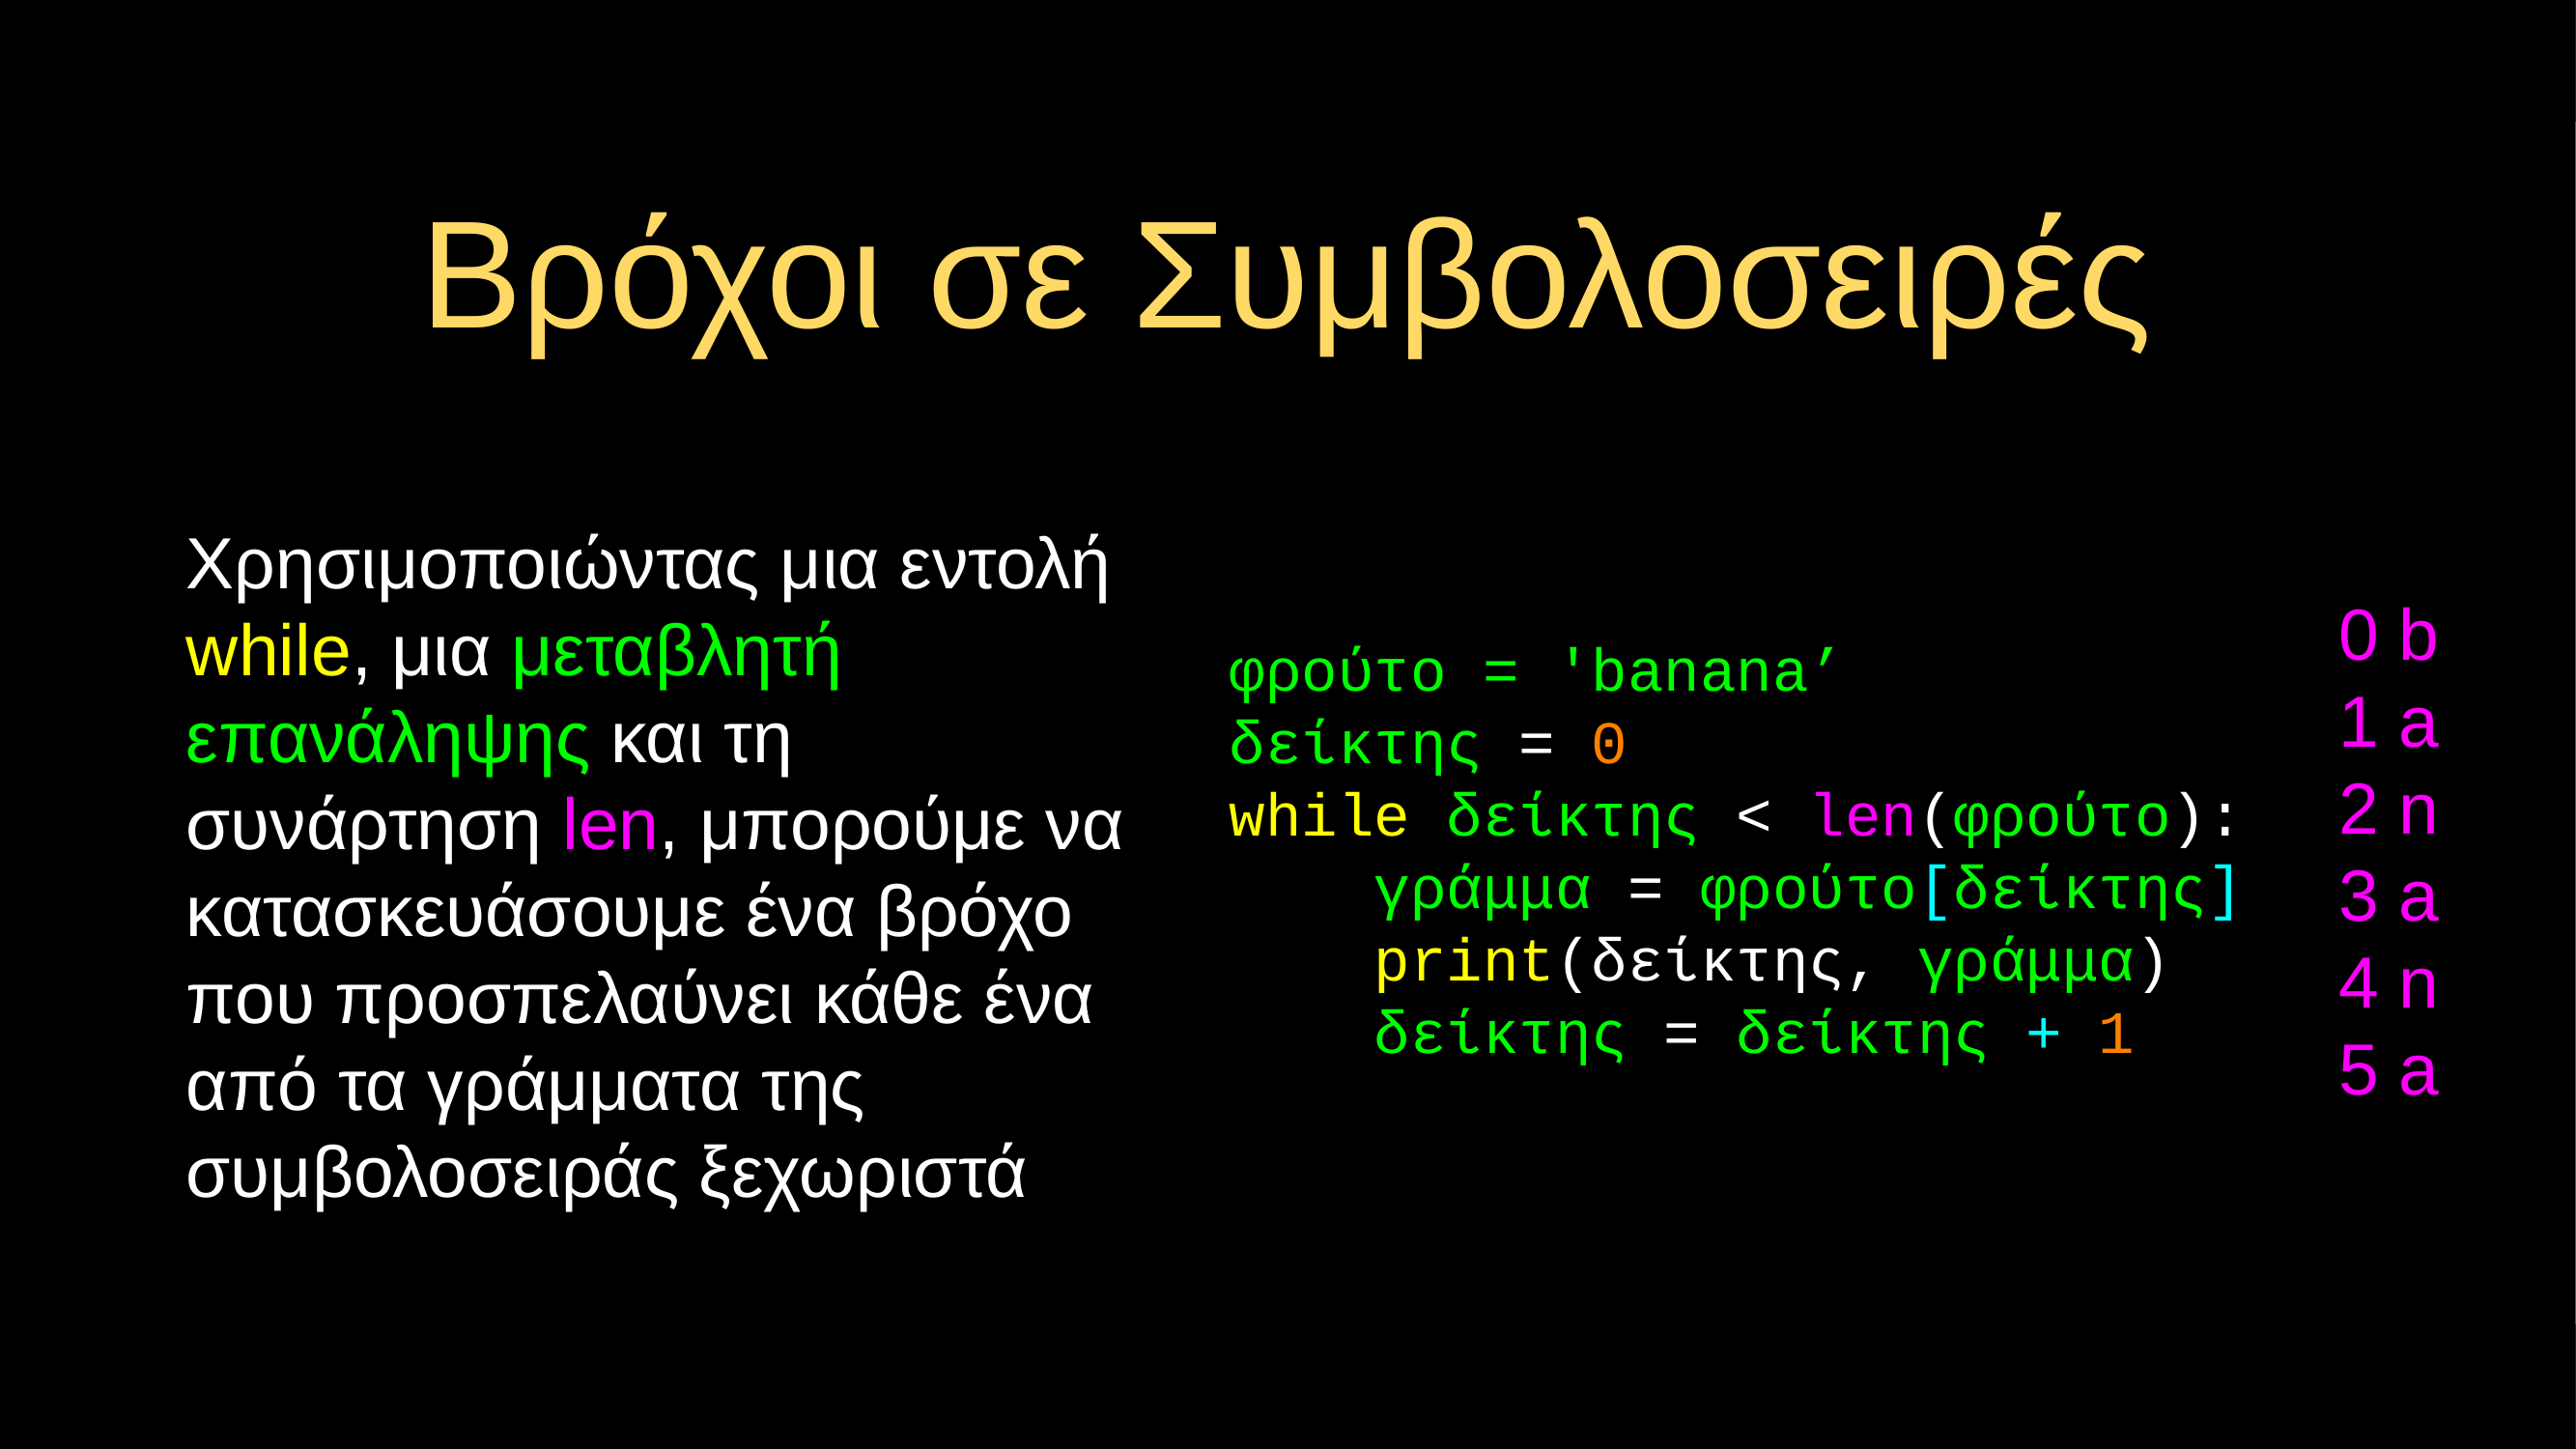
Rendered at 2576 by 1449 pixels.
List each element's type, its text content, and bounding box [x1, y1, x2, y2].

title Βρόχοι σε Συμβολοσειρές [183, 131, 2391, 403]
text_box φρούτο = 'banana’ δείκτης = 0 while δείκτης < len(φρούτο): γράμμα = φρούτο[δείκτης] print(δείκτης, γράμμα) δείκτης = δείκτης + 1 [1229, 584, 2248, 1112]
list Χρησιμοποιώντας μια εντολή while, μια μεταβλητή επανάληψης και τη συνάρτηση len, μπορούμε να κατασκευάσουμε ένα βρόχο που προσπελαύνει κάθε ένα από τα γράμματα της συμβολοσειράς ξεχωριστά [146, 412, 1165, 1317]
text_box 0 b 1 a 2 n 3 a 4 n 5 a [2334, 592, 2445, 1104]
